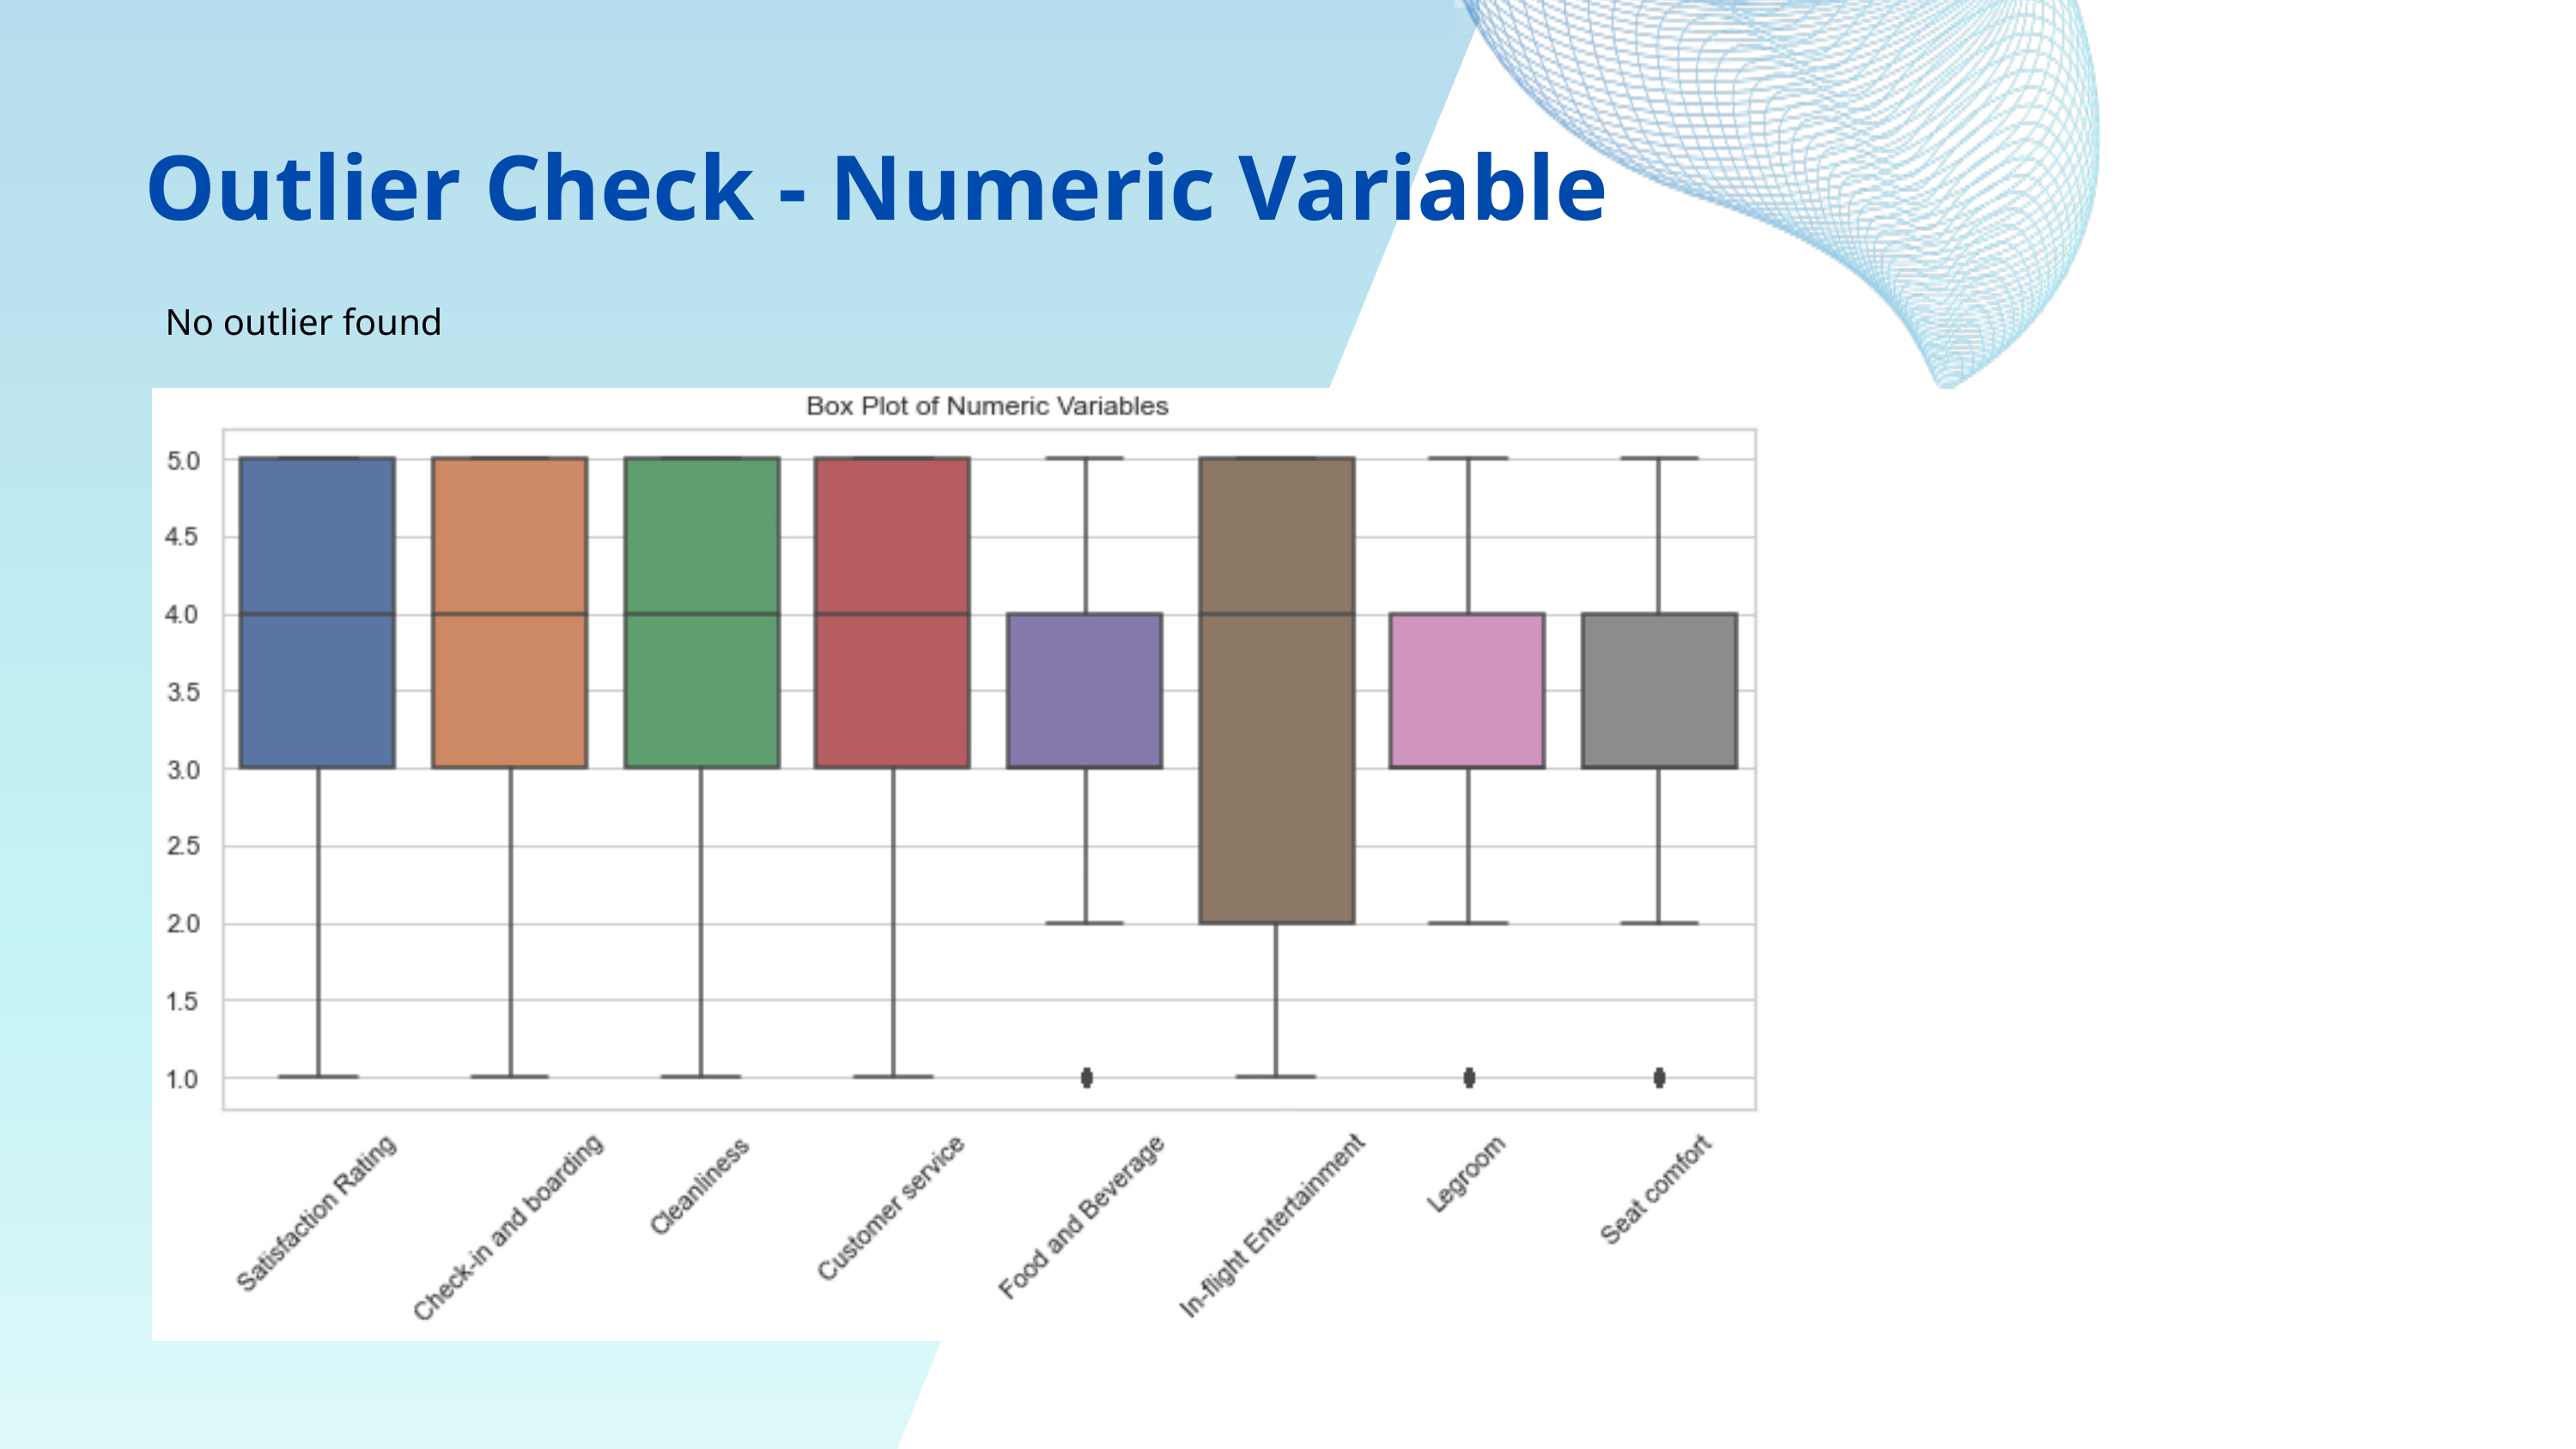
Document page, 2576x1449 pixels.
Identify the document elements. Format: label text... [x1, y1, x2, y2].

text_box [1343, 238, 2266, 286]
text_box Outlier Check - Numeric Variable [144, 130, 2523, 238]
text_box [1343, 0, 2266, 130]
picture [152, 388, 1765, 1341]
text_box [1343, 355, 2266, 389]
text_box [0, 0, 1343, 1449]
text_box No outlier found [152, 286, 2382, 355]
